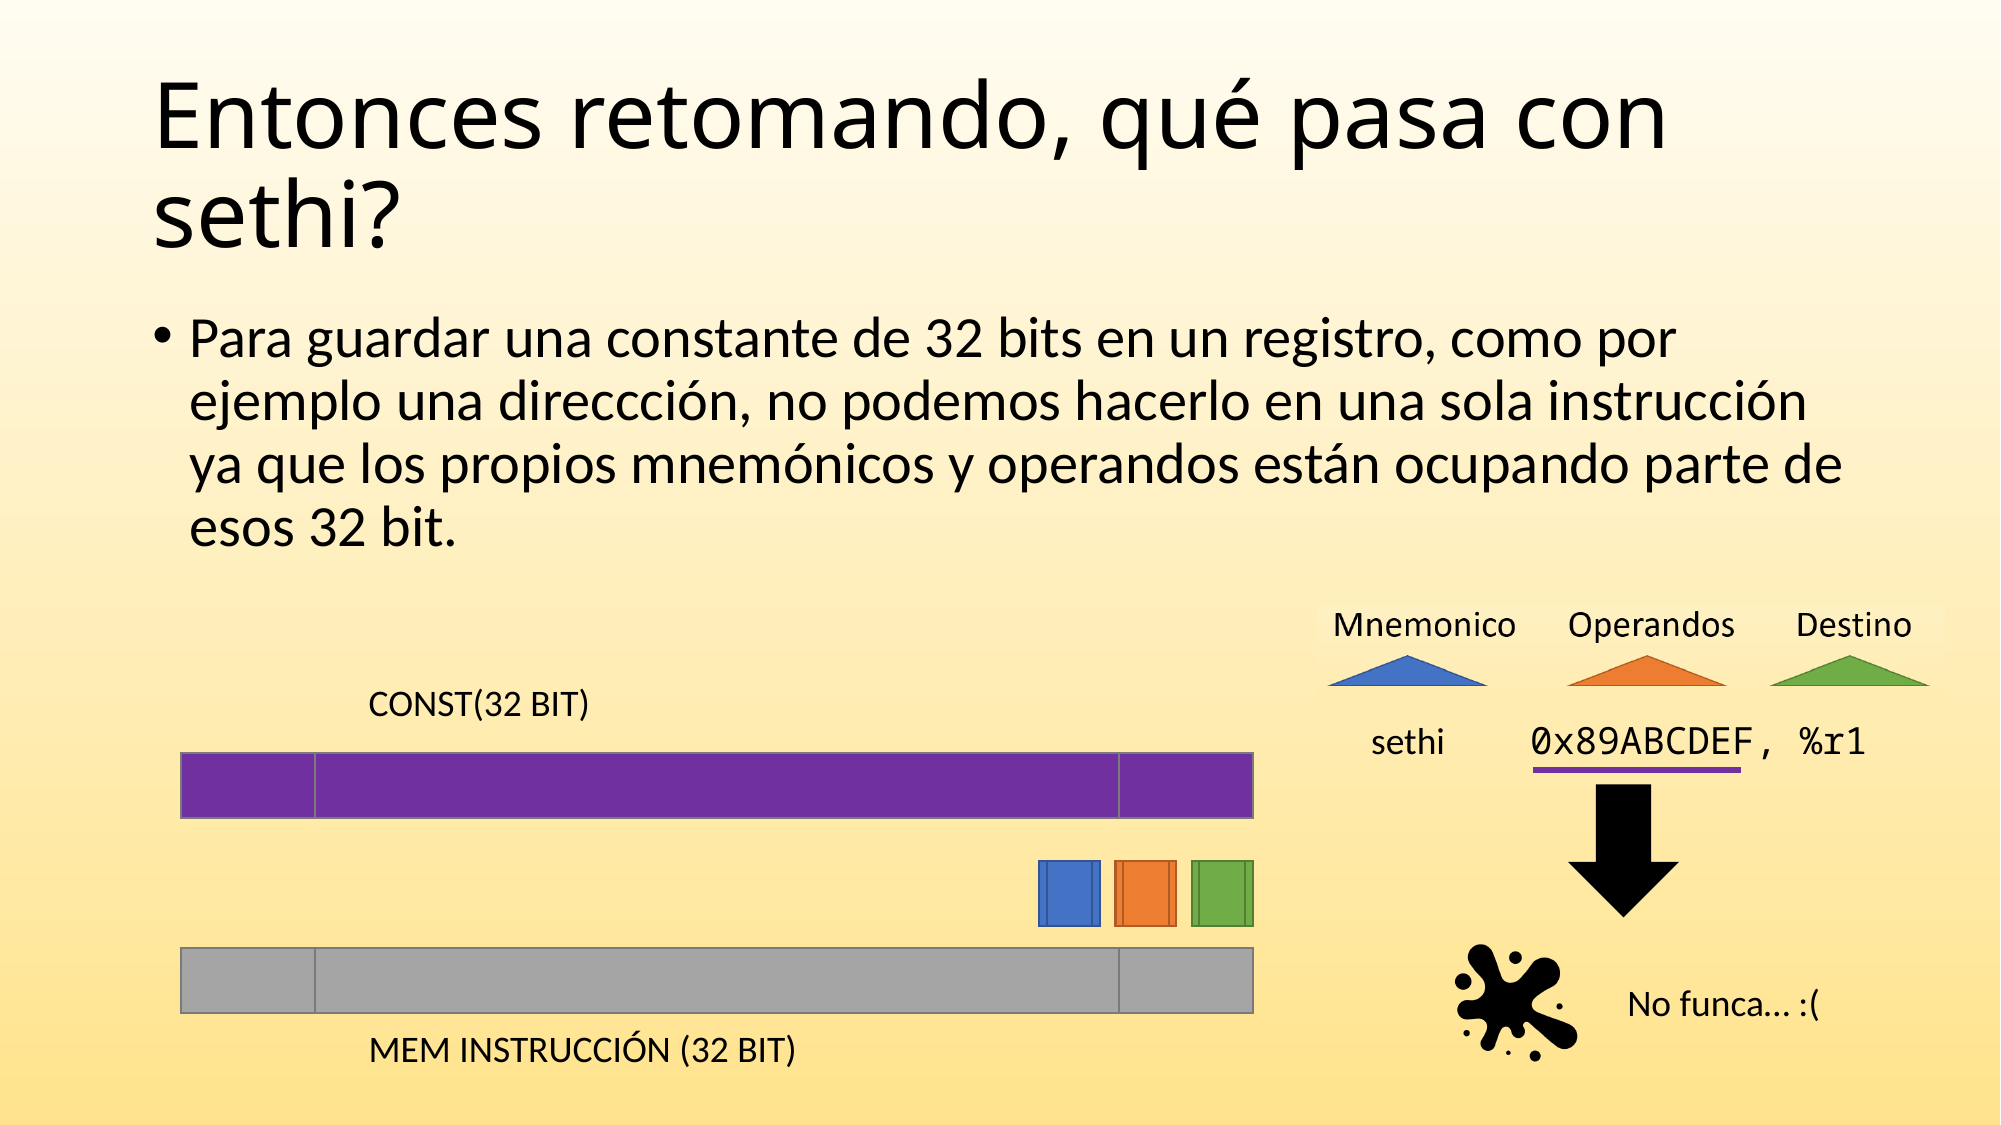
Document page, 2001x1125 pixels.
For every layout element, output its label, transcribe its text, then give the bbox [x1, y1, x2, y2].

list Para guardar una constante de 32 bits en un registro, como por ejemplo una direccción, no podemos hacerlo en una sola instrucción ya que los propios mnemónicos y operandos están ocupando parte de esos 32 bit. [137, 299, 1863, 1014]
text_box [1114, 860, 1177, 927]
text_box [1567, 784, 1680, 918]
text_box [180, 947, 1254, 1014]
text_box MEM INSTRUCCIÓN (32 BIT) [353, 1017, 890, 1078]
picture [1317, 603, 1945, 702]
text_box CONST(32 BIT) [353, 671, 890, 732]
text_box No funca… :( [1612, 971, 1836, 1032]
text_box [1038, 860, 1101, 927]
text_box [1191, 860, 1254, 927]
text_box sethi 0x89ABCDEF, %r1 [1356, 709, 1906, 815]
picture [1440, 926, 1591, 1077]
title Entonces retomando, qué pasa con sethi? [137, 59, 1863, 278]
text_box [180, 752, 1254, 819]
